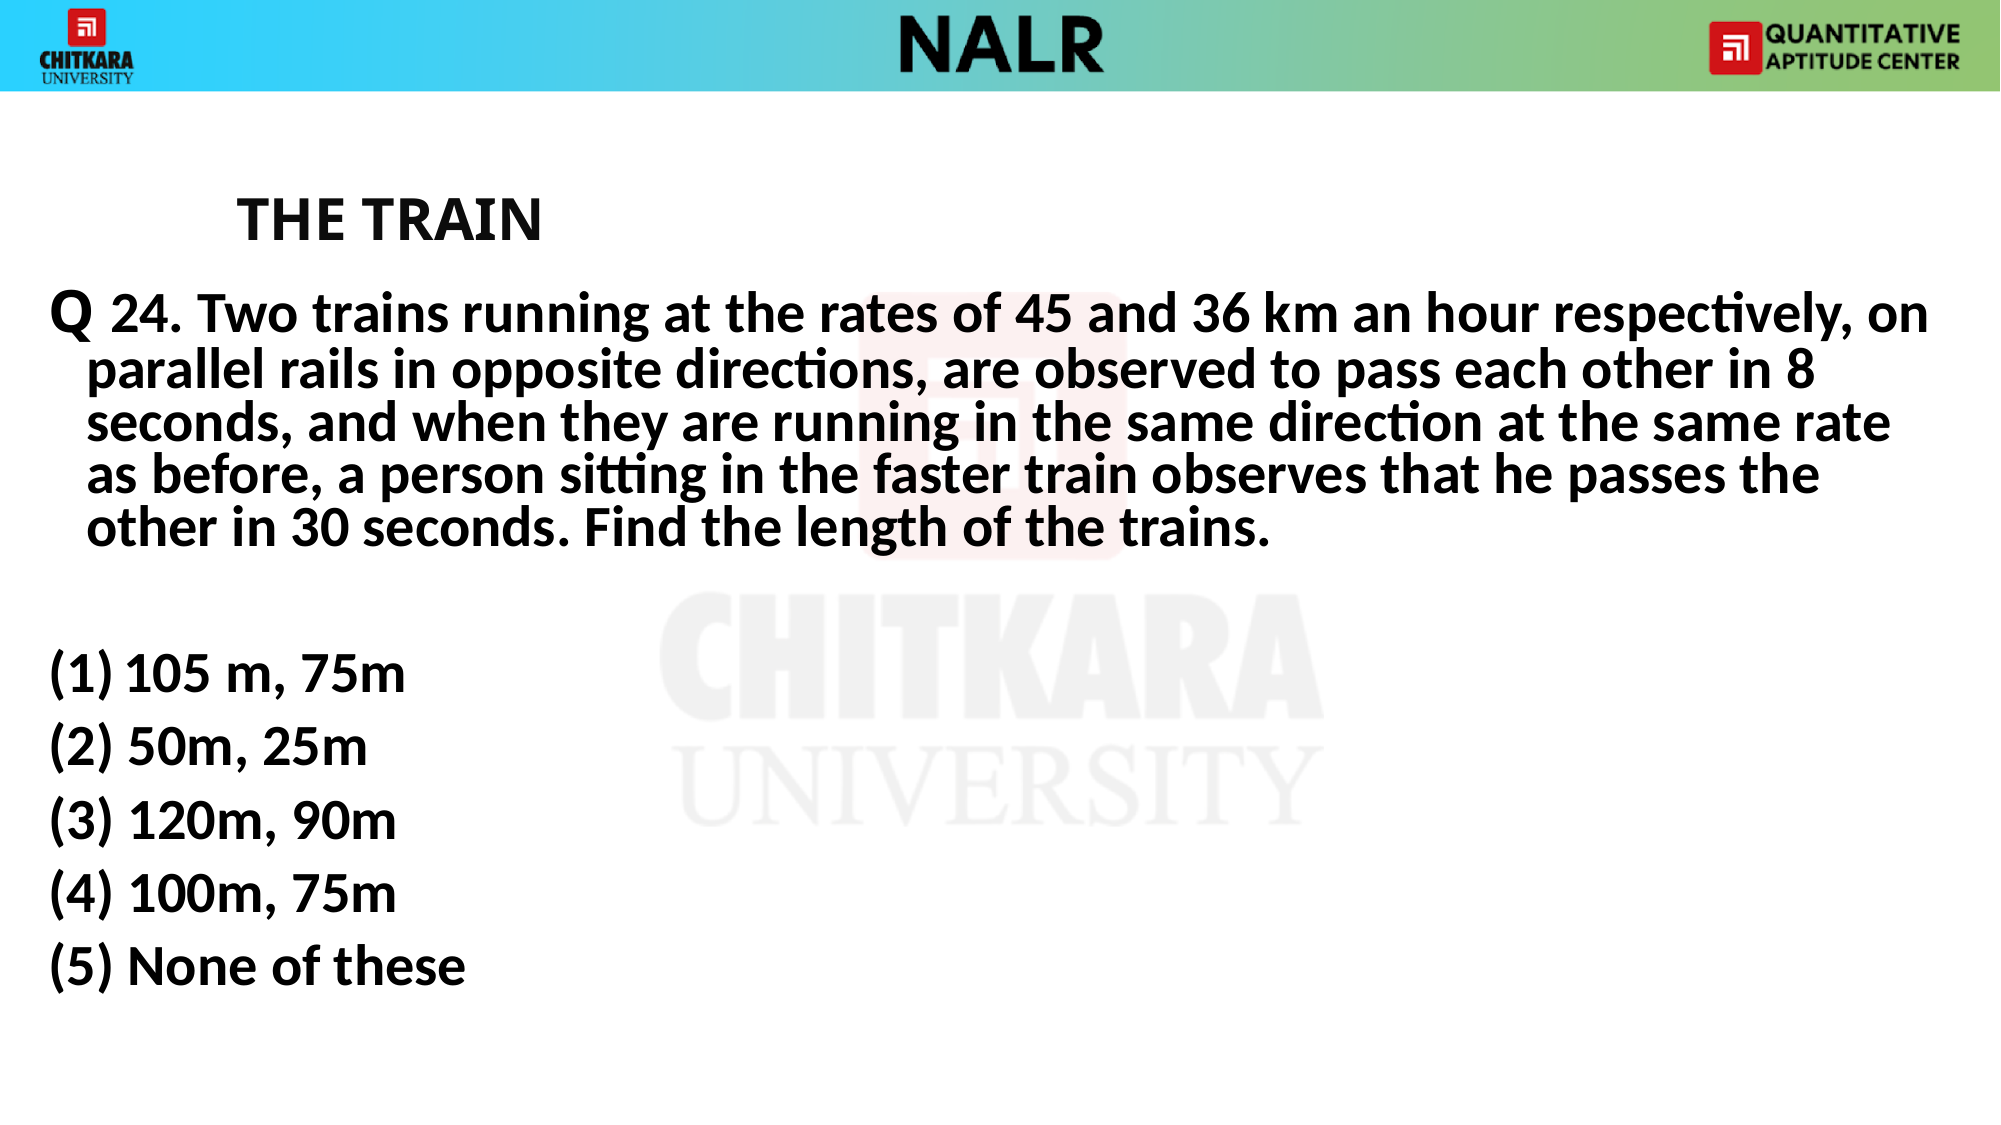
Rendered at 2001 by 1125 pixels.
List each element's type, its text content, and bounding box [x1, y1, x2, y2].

title [41, 31, 1959, 142]
picture [0, 0, 2000, 1125]
list THE TRAIN Q 24. Two trains running at the rates of 45 and 36 km an hour respectively, on parallel rails in opposite directions, are observed to pass each other in 8 seconds, and when they are running in the same direction at the same rate as before, a person sitting in the faster train observes that he passes the other in 30 seconds. Find the length of the trains. 105 m, 75m (2) 50m, 25m (3) 120m, 90m (4) 100m, 75m (5) None of these [33, 175, 1959, 1053]
